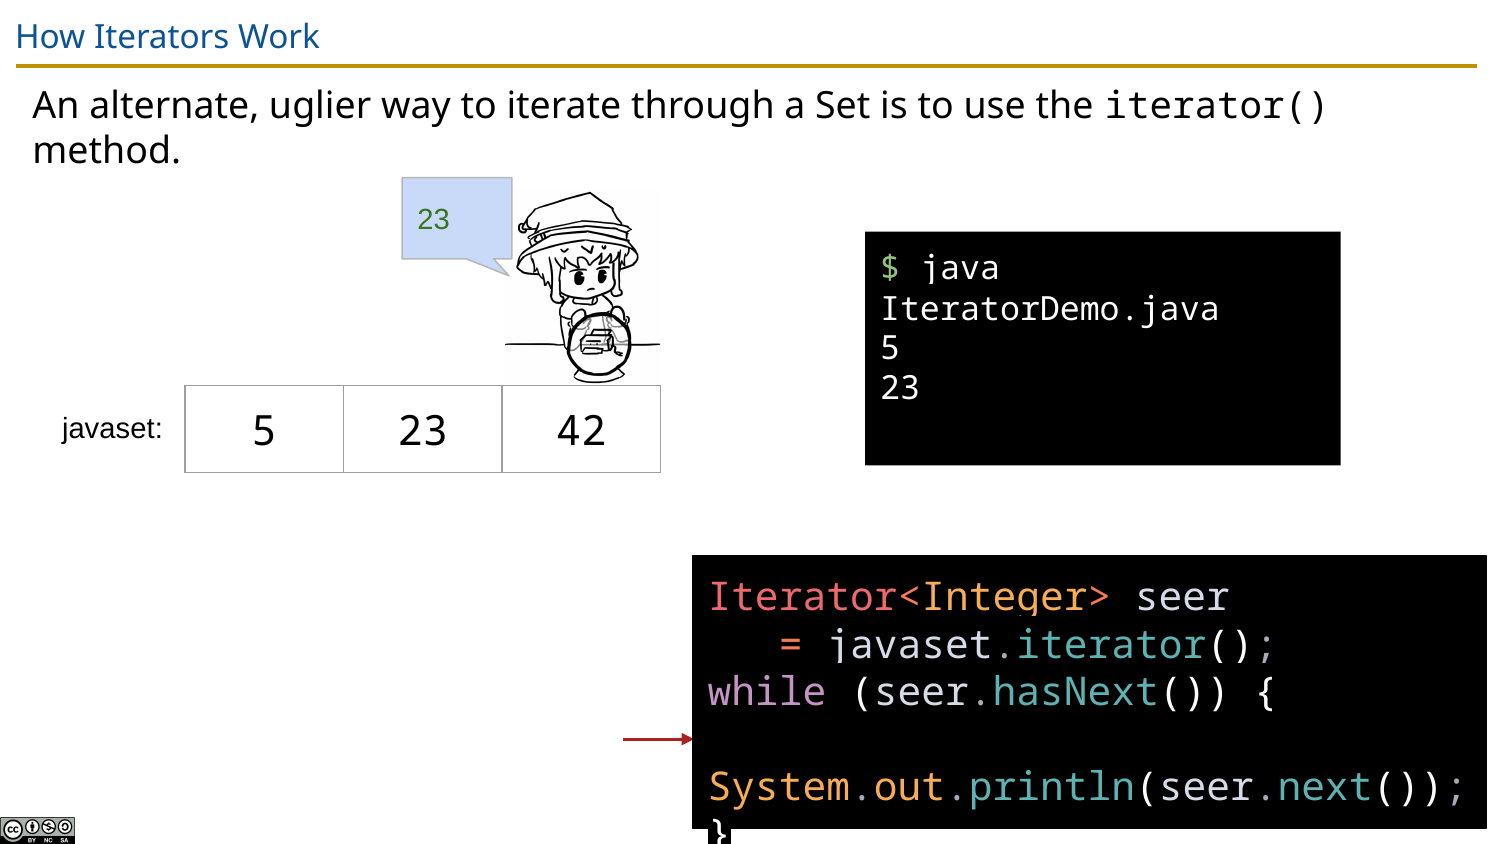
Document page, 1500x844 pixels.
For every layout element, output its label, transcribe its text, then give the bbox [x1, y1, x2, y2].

text_box javaset: [47, 394, 186, 449]
table_header 42 [503, 393, 660, 472]
text_box $ java IteratorDemo.java 5 23 [865, 231, 1341, 466]
picture [501, 190, 661, 386]
text_box Iterator<Integer> seer = javaset.iterator(); while (seer.hasNext()) { System.out.println(seer.next()); } [692, 556, 1487, 828]
list An alternate, uglier way to iterate through a Set is to use the iterator() method. [17, 65, 1416, 627]
table_header 5 [186, 386, 343, 472]
picture [0, 817, 75, 844]
title How Iterators Work [0, 0, 1398, 65]
table_header 23 [344, 386, 501, 472]
text_box 23 [402, 177, 512, 271]
